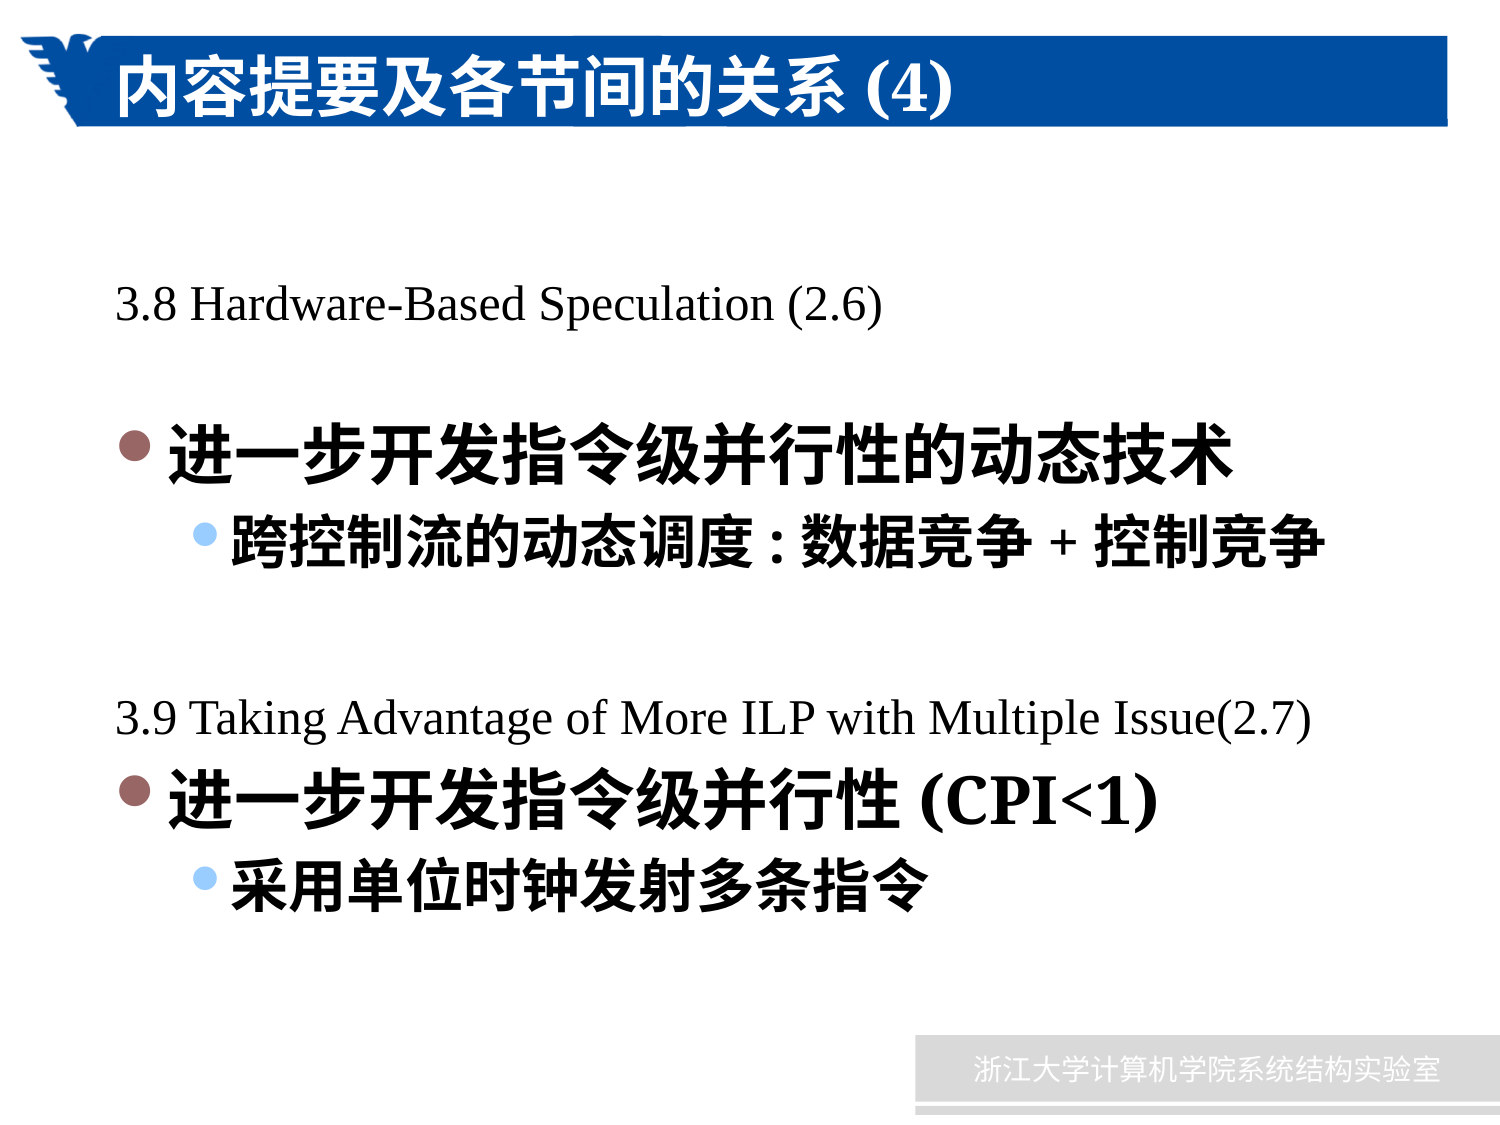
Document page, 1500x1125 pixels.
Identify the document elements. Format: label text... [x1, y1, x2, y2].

picture [5, 19, 148, 127]
title 内容提要及各节间的关系(4) [99, 37, 1347, 188]
list 3.8 Hardware-Based Speculation (2.6) 进一步开发指令级并行性的动态技术 跨控制流的动态调度:数据竞争+控制竞争 3.9 Taking Advantage of More ILP with Multiple Issue(2.7) 进一步开发指令级并行性(CPI<1) 采用单位时钟发射多条指令 [99, 262, 1400, 988]
